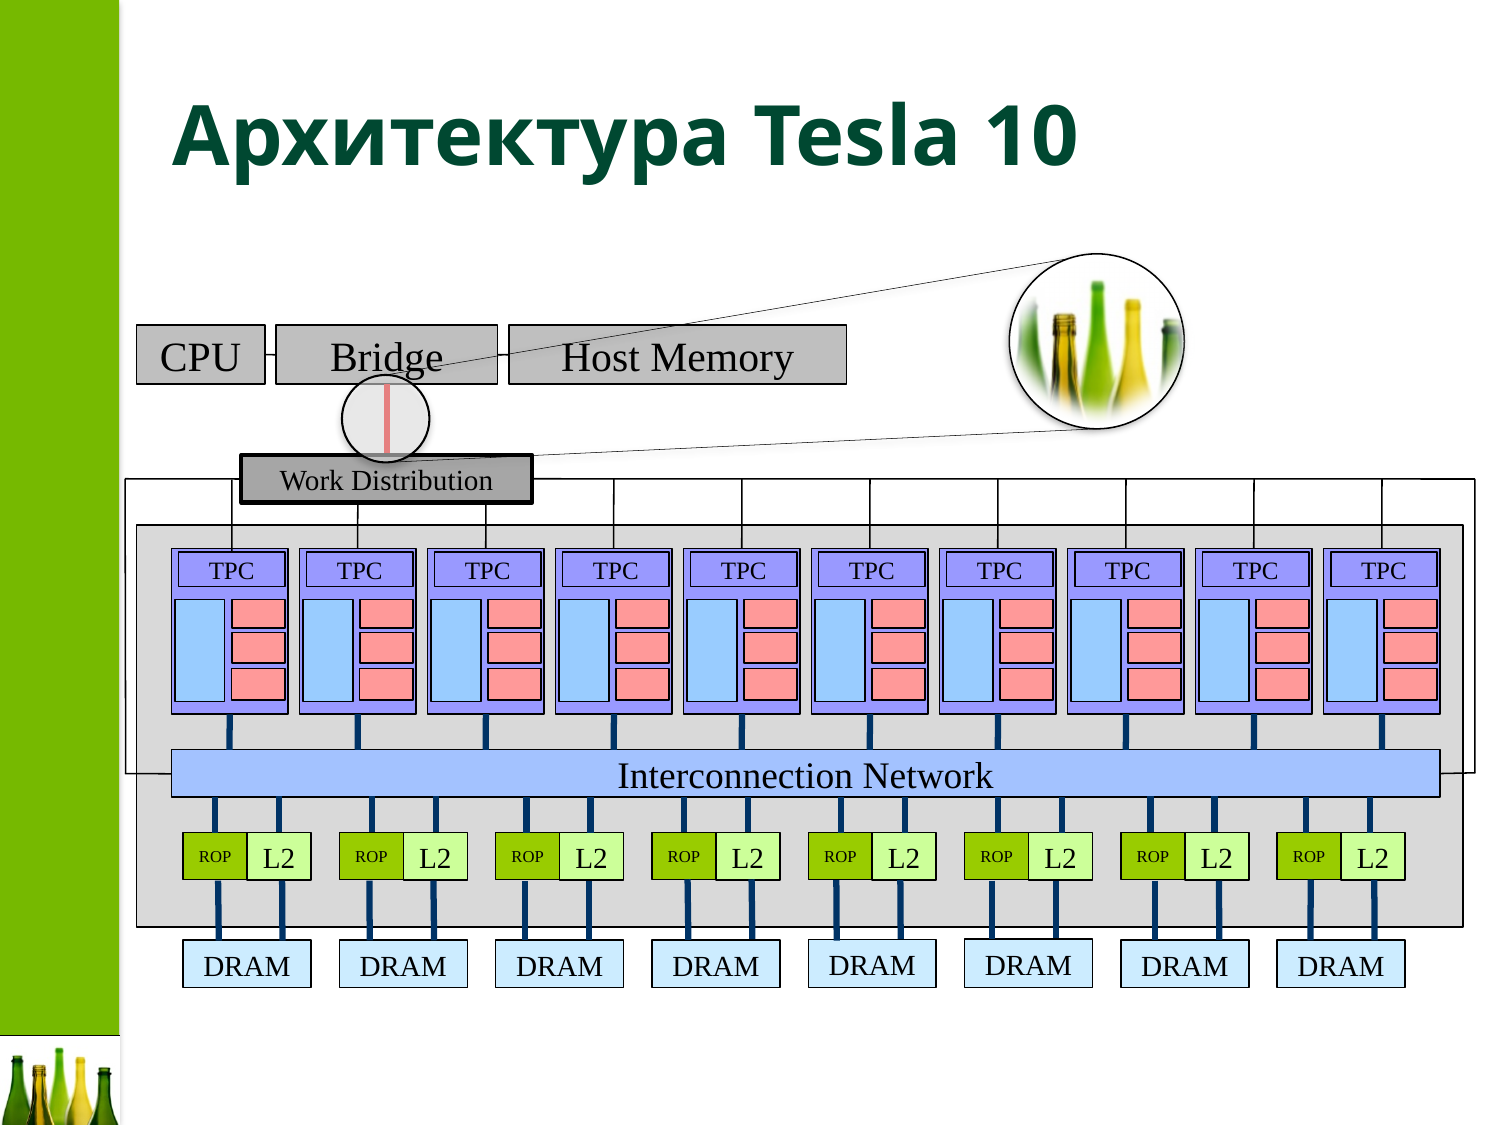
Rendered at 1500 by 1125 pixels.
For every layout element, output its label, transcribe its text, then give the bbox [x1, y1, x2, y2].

picture [0, 1035, 120, 1125]
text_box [724, 89, 759, 802]
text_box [680, 0, 803, 671]
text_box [999, 253, 1200, 430]
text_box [124, 324, 1476, 988]
title Архитектура Tesla 10 [807, 45, 1445, 233]
title Архитектура Tesla 10 [157, 45, 675, 233]
